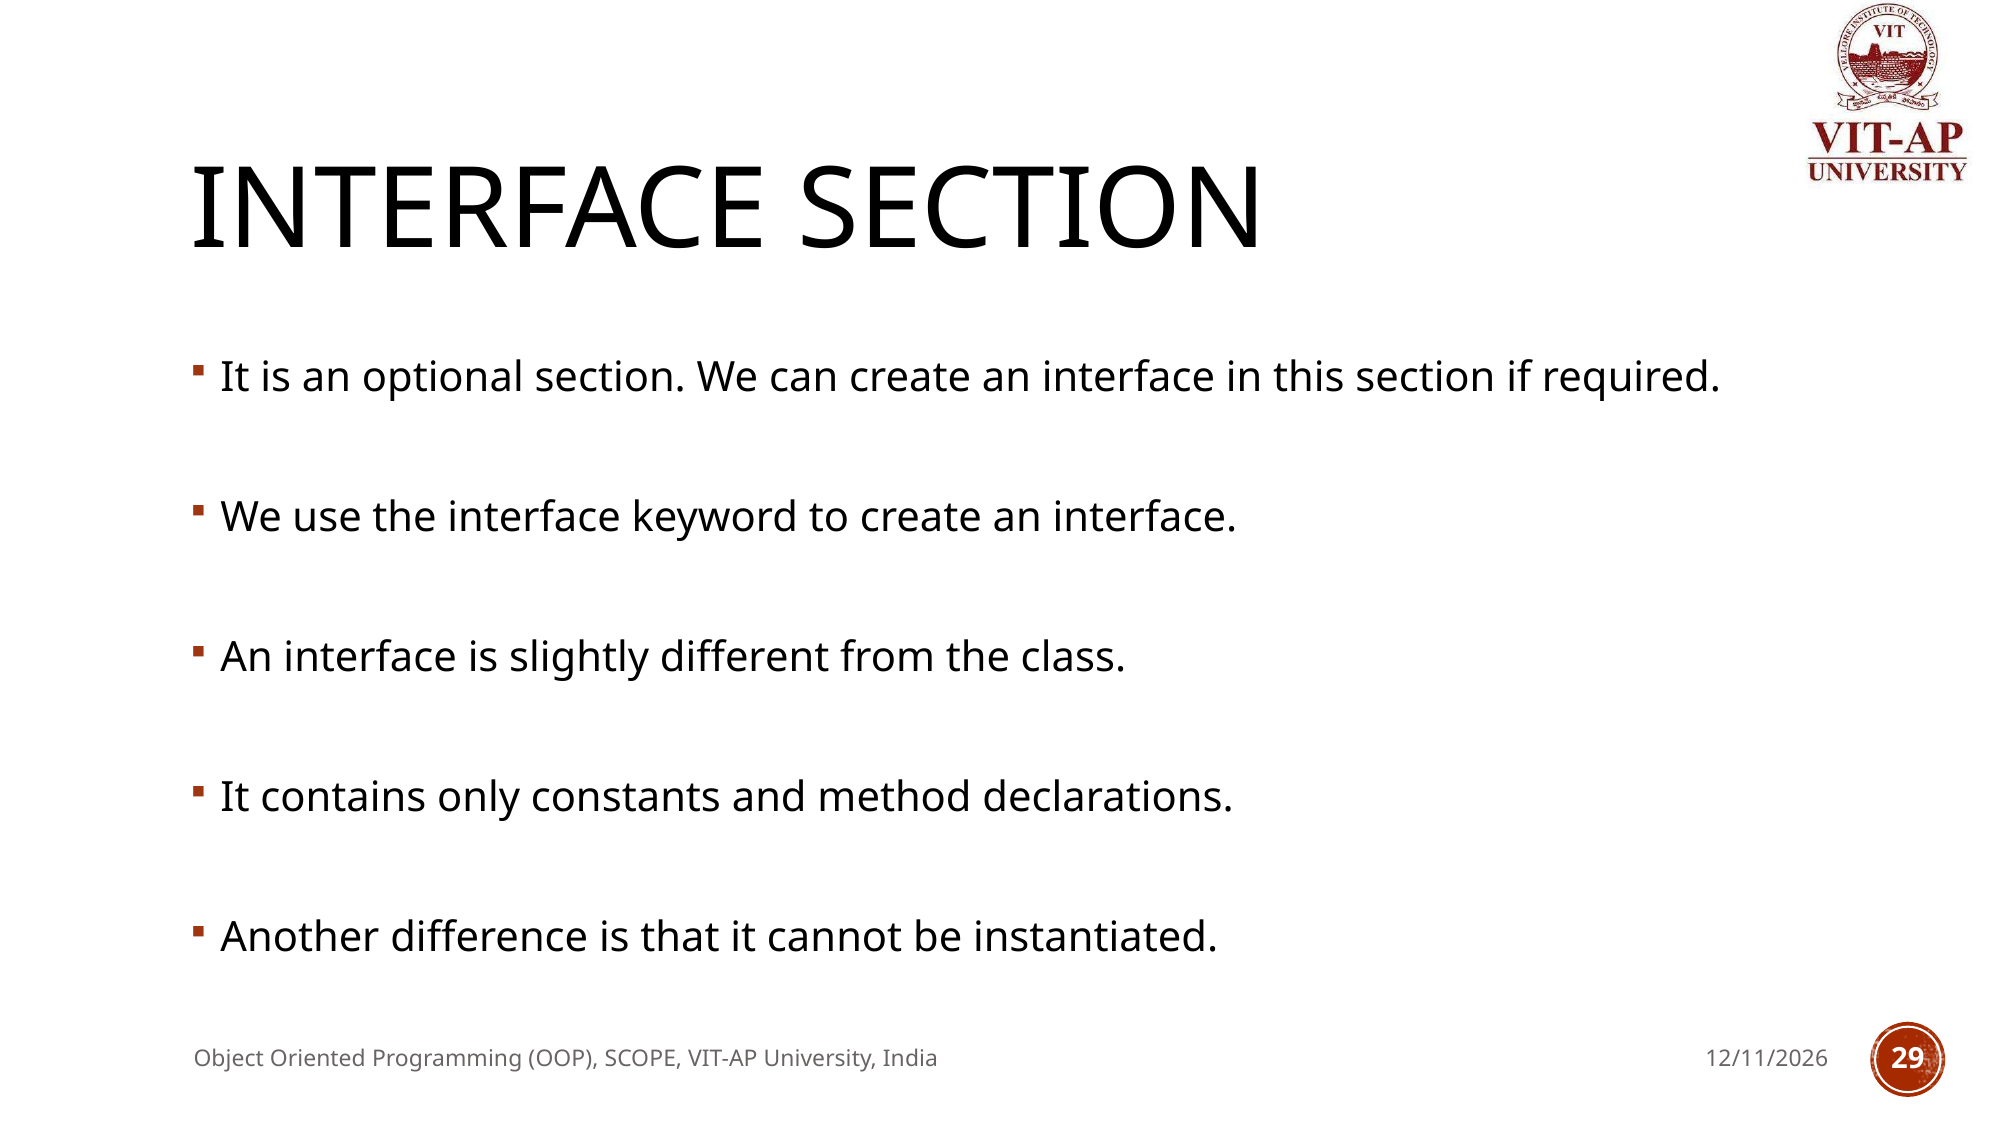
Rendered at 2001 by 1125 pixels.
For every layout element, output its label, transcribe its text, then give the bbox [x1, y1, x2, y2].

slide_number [1306, 1028, 1844, 1089]
title Interface section [175, 79, 1826, 344]
slide_number 29 [1855, 1028, 1961, 1089]
footer Object Oriented Programming (OOP), SCOPE, VIT-AP University, India [178, 1028, 1217, 1089]
list It is an optional section. We can create an interface in this section if required. We use the interface keyword to create an interface. An interface is slightly different from the class. It contains only constants and method declarations. Another difference is that it cannot be instantiated. [175, 348, 1826, 1013]
picture [1784, 0, 2000, 216]
